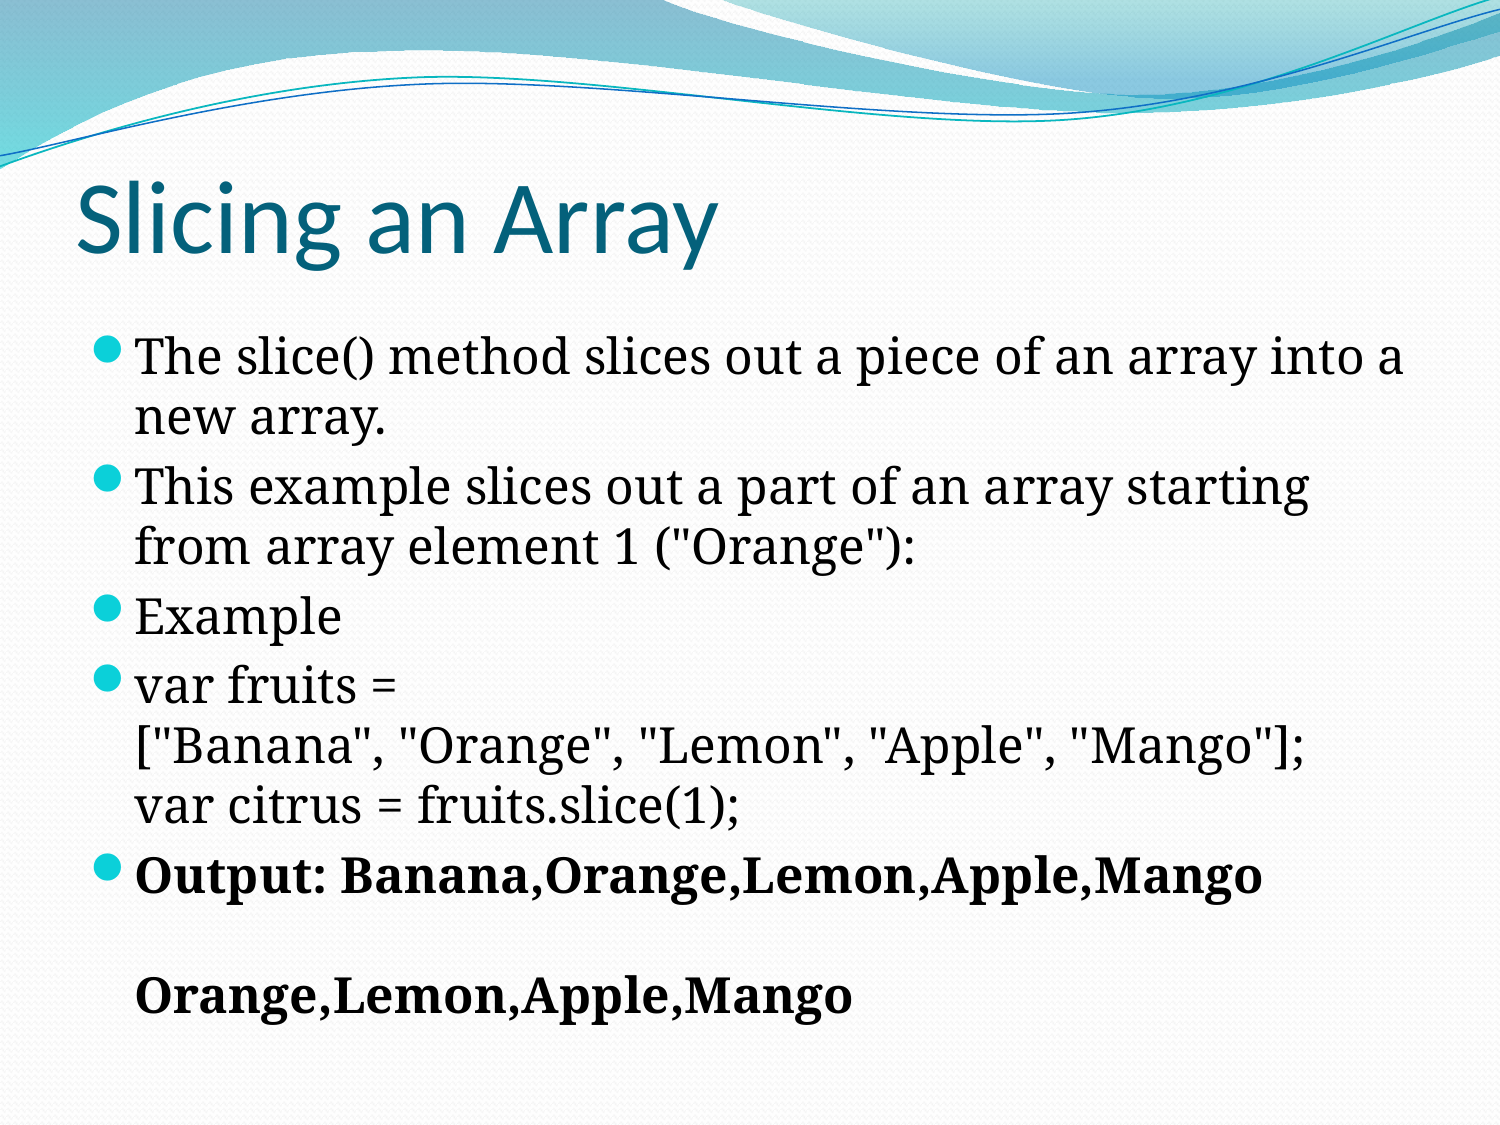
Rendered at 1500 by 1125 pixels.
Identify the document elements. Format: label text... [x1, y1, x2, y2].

title Slicing an Array [75, 115, 1425, 317]
list The slice() method slices out a piece of an array into a new array. This example slices out a part of an array starting from array element 1 ("Orange"): Example var fruits = ["Banana", "Orange", "Lemon", "Apple", "Mango"]; var citrus = fruits.slice(1); Output: Banana,Orange,Lemon,Apple,Mango Orange,Lemon,Apple,Mango [75, 317, 1425, 1038]
